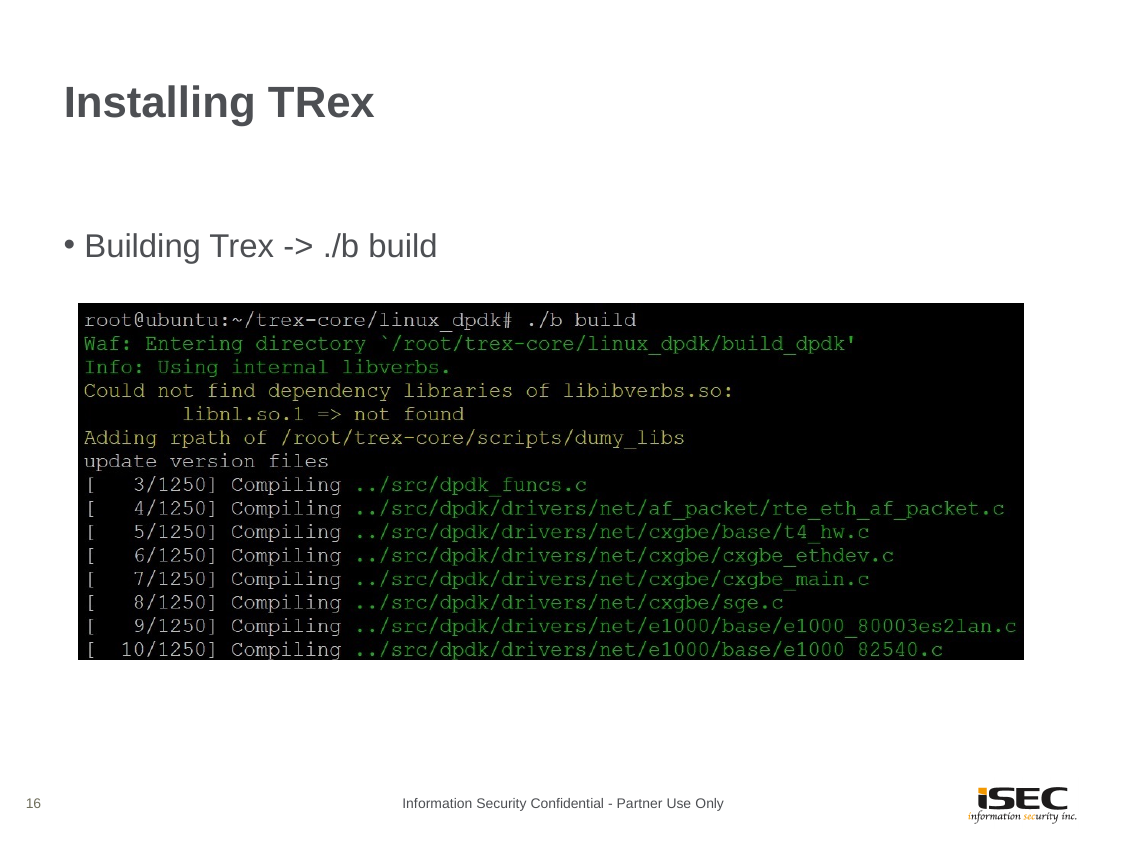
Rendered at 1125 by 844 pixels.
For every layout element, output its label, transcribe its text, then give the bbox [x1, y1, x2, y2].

picture [966, 777, 1079, 829]
picture [77, 303, 1024, 660]
list Building Trex -> ./b build [48, 217, 1079, 757]
slide_number 16 [0, 780, 57, 826]
title Installing TRex [48, 47, 1079, 153]
